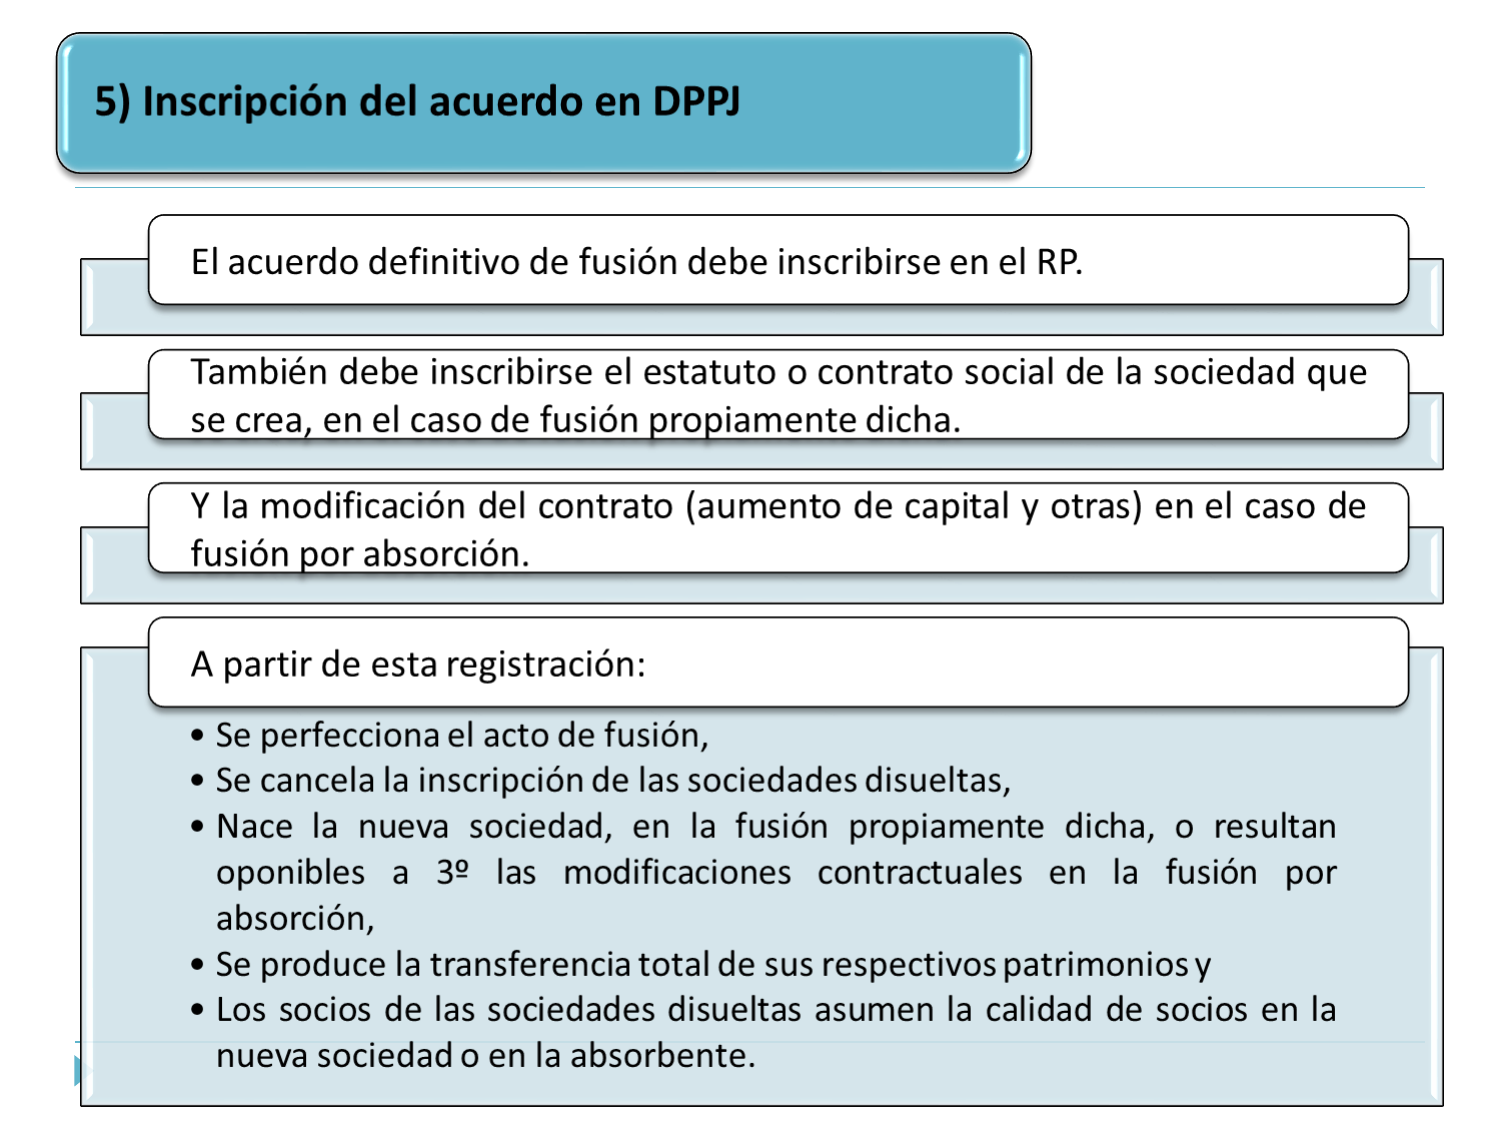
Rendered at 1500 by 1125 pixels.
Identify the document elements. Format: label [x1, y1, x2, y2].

picture [47, 30, 1041, 191]
picture [77, 210, 1446, 1125]
